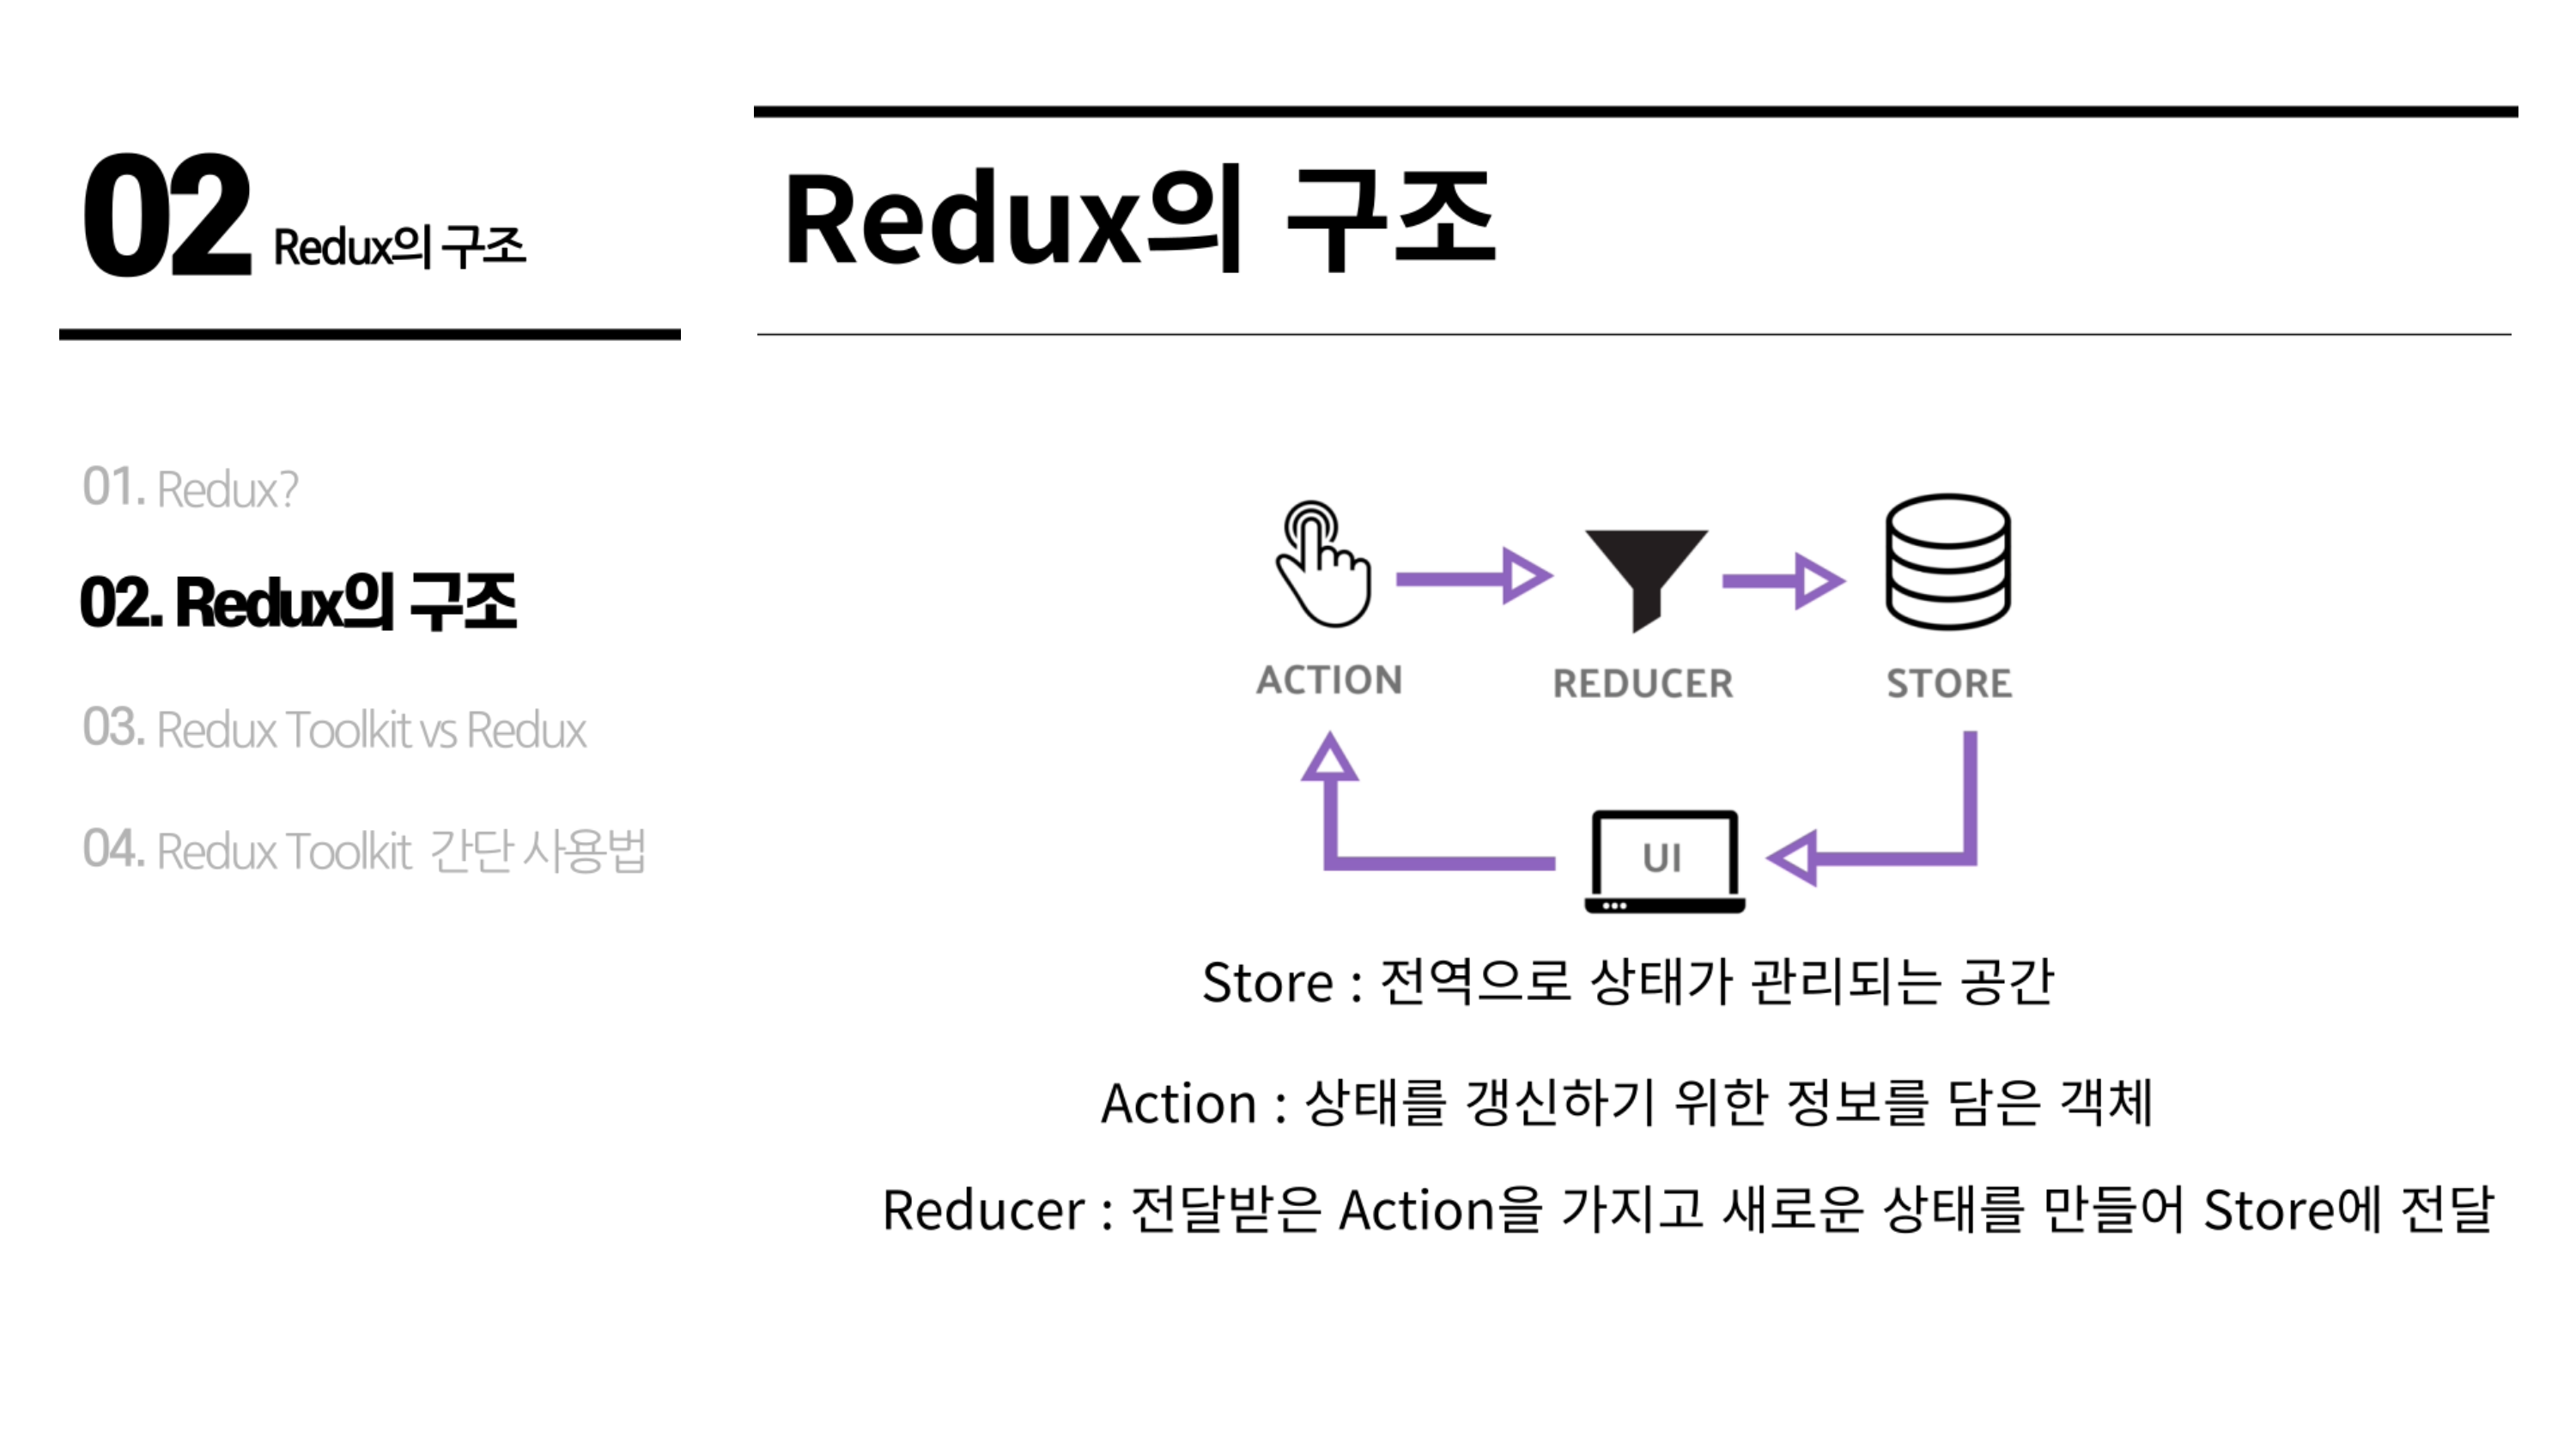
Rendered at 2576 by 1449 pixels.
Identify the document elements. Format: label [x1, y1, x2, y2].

picture [1092, 1058, 2175, 1153]
picture [52, 87, 555, 347]
picture [869, 1164, 2525, 1258]
picture [1192, 937, 2081, 1032]
picture [74, 446, 323, 530]
picture [68, 549, 549, 662]
text_box [754, 89, 2519, 135]
picture [739, 112, 1552, 329]
text_box [1201, 463, 2072, 929]
text_box [59, 312, 681, 358]
text_box [756, 331, 2512, 338]
picture [74, 807, 669, 897]
picture [74, 686, 613, 771]
